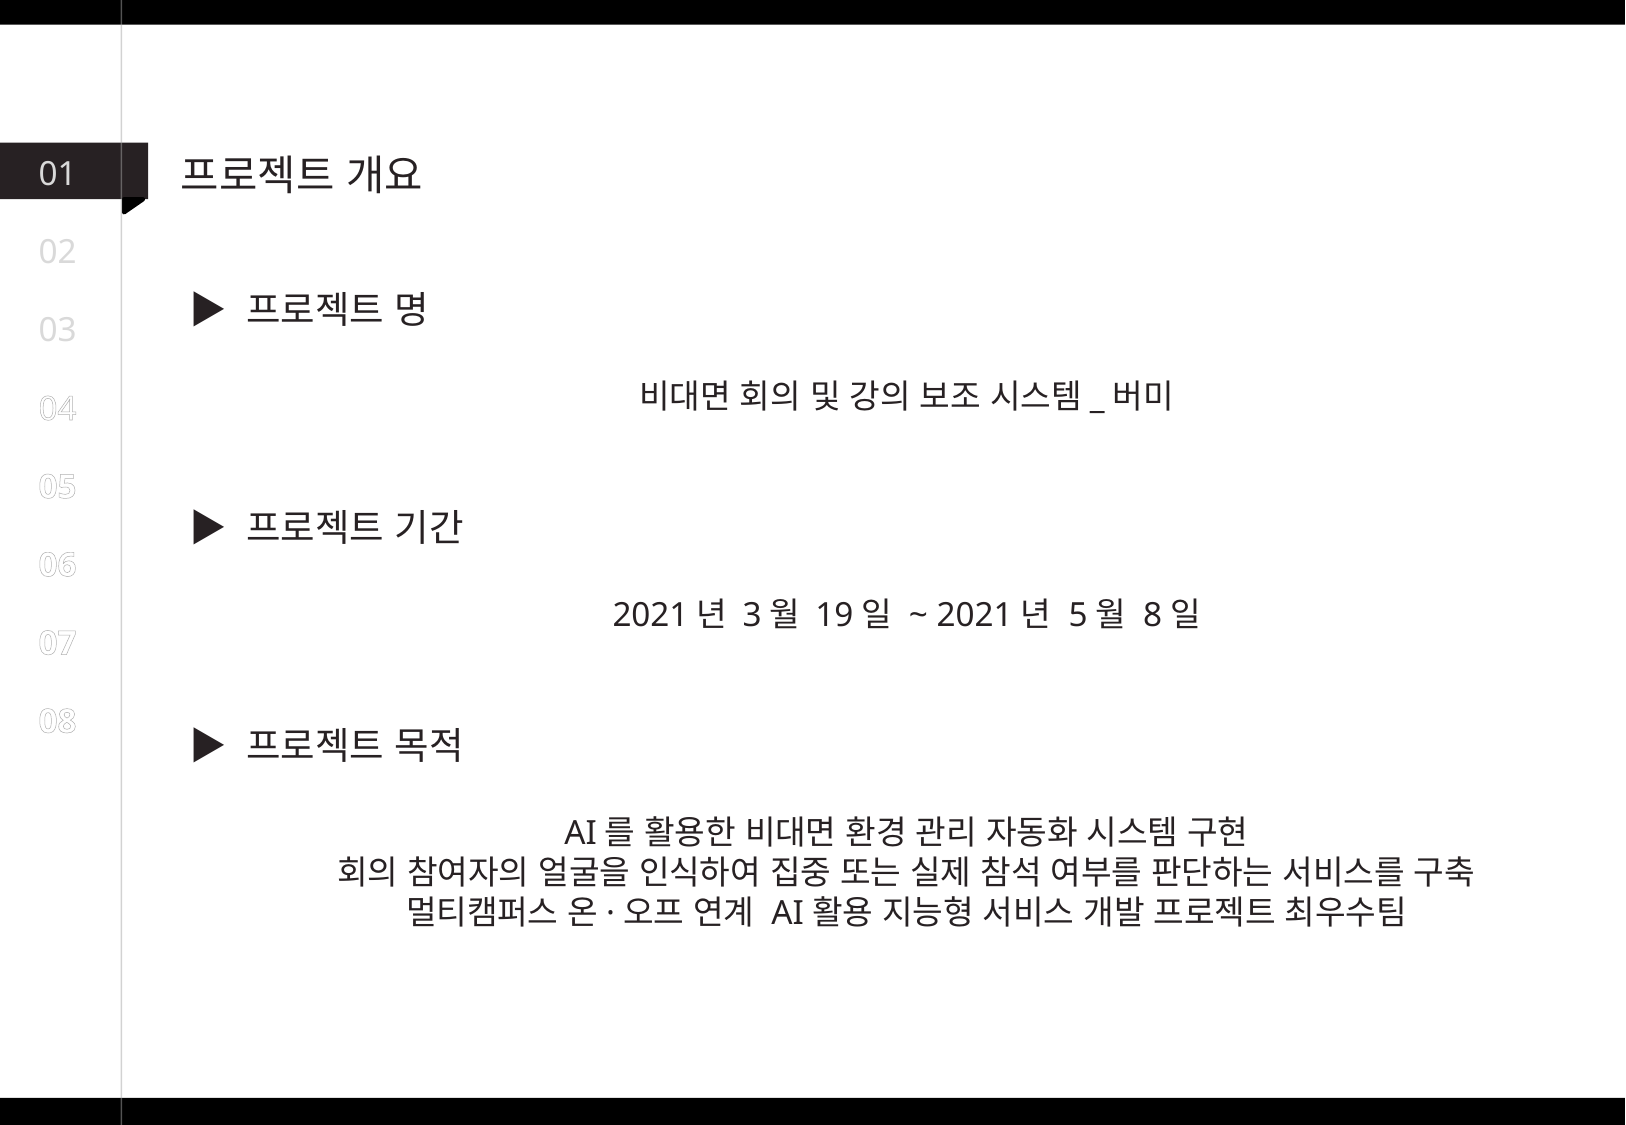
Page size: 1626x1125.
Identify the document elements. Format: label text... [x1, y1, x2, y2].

text_box 02 [23, 222, 104, 278]
text_box 05 [23, 457, 104, 513]
text_box 06 [23, 535, 104, 591]
text_box [126, 0, 1625, 27]
text_box [0, 1096, 117, 1125]
text_box 프로젝트 개요 [165, 141, 456, 206]
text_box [126, 142, 149, 213]
text_box [126, 1096, 1625, 1125]
text_box 03 [23, 301, 104, 356]
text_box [174, 278, 1503, 424]
text_box 04 [23, 379, 104, 434]
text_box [0, 142, 117, 213]
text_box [174, 714, 1503, 941]
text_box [174, 496, 1503, 642]
text_box [0, 0, 117, 27]
text_box 07 [23, 613, 104, 669]
text_box 08 [23, 692, 104, 747]
